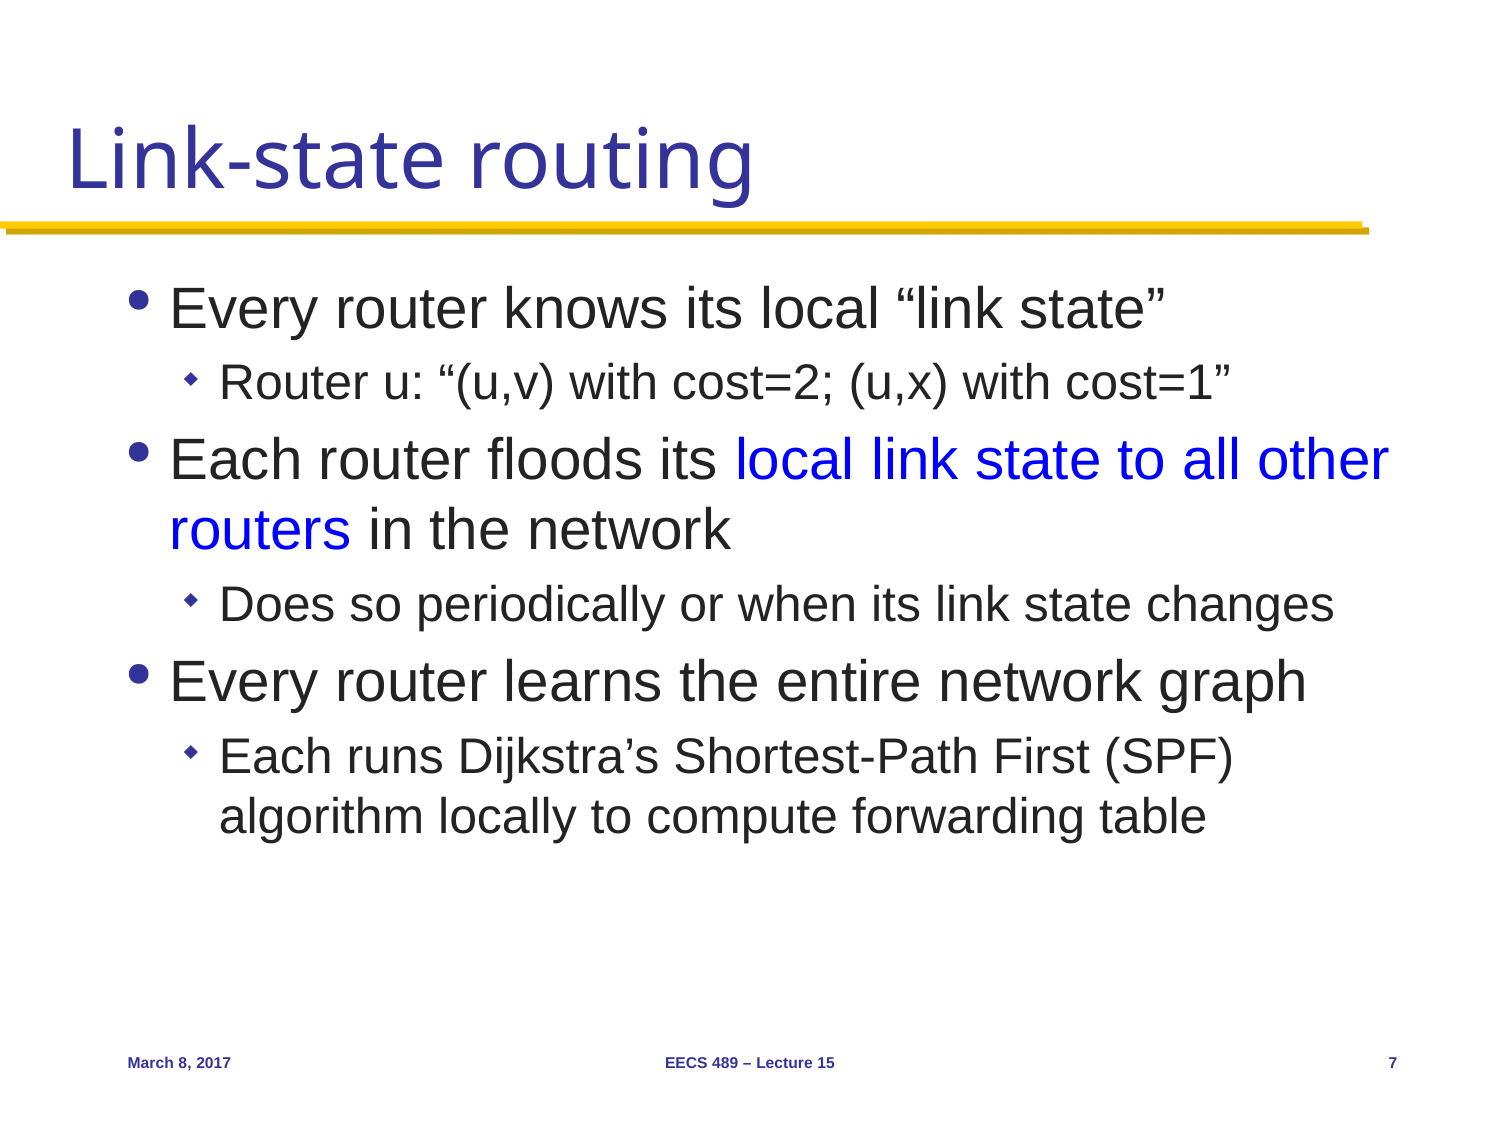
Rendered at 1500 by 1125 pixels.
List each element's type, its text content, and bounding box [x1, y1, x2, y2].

slide_number 7 [1312, 1024, 1413, 1101]
title Link-state routing [49, 24, 1451, 213]
list Every router knows its local “link state” Router u: “(u,v) with cost=2; (u,x) with cost=1” Each router floods its local link state to all other routers in the network Does so periodically or when its link state changes Every router learns the entire network graph Each runs Dijkstra’s Shortest-Path First (SPF) algorithm locally to compute forwarding table [112, 262, 1413, 988]
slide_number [112, 1024, 426, 1101]
footer EECS 489 – Lecture 15 [512, 1024, 988, 1101]
